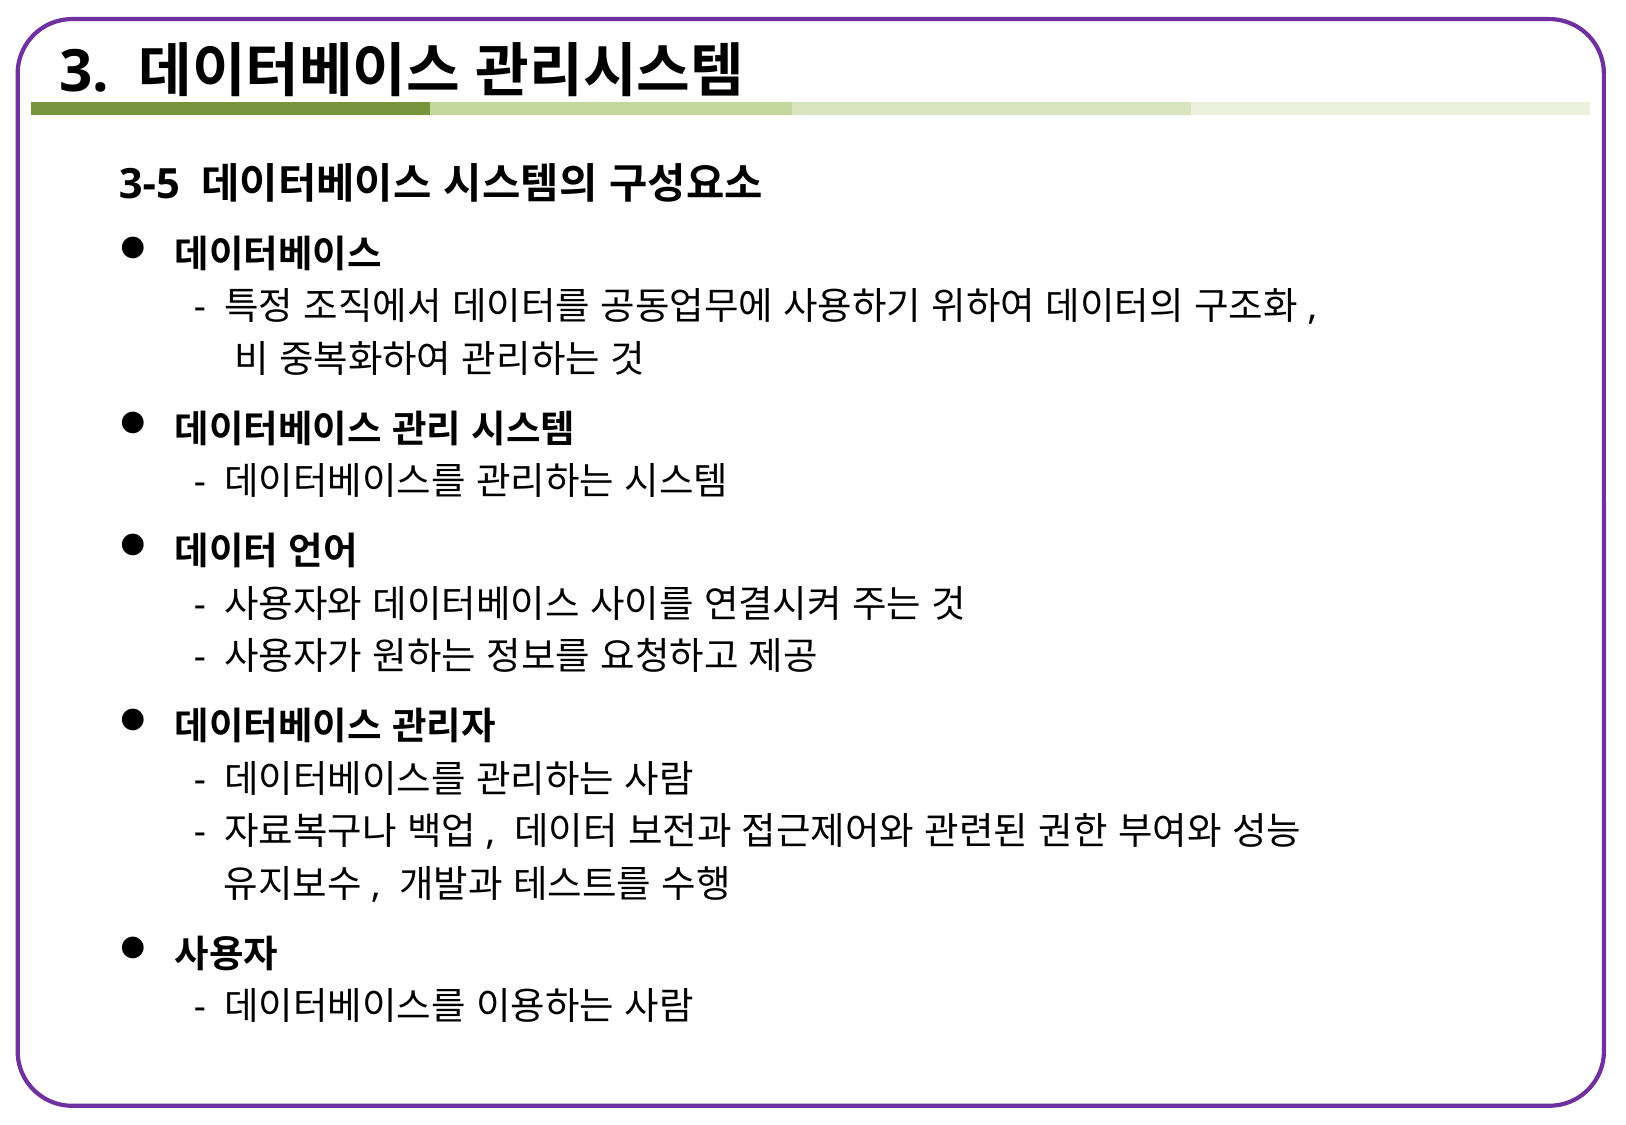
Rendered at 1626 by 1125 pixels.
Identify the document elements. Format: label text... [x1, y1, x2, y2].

text_box 3-5 데이터베이스 시스템의 구성요소 [103, 137, 860, 208]
text_box 3. 데이터베이스 관리시스템 [44, 42, 1050, 93]
list 데이터베이스 - 특정 조직에서 데이터를 공동업무에 사용하기 위하여 데이터의 구조화, 비 중복화하여 관리하는 것 데이터베이스 관리 시스템 - 데이터베이스를 관리하는 시스템 데이터 언어 - 사용자와 데이터베이스 사이를 연결시켜 주는 것 - 사용자가 원하는 정보를 요청하고 제공 데이터베이스 관리자 - 데이터베이스를 관리하는 사람 - 자료복구나 백업, 데이터 보전과 접근제어와 관련된 권한 부여와 성능 유지보수, 개발과 테스트를 수행 사용자 - 데이터베이스를 이용하는 사람 [102, 221, 1546, 1051]
